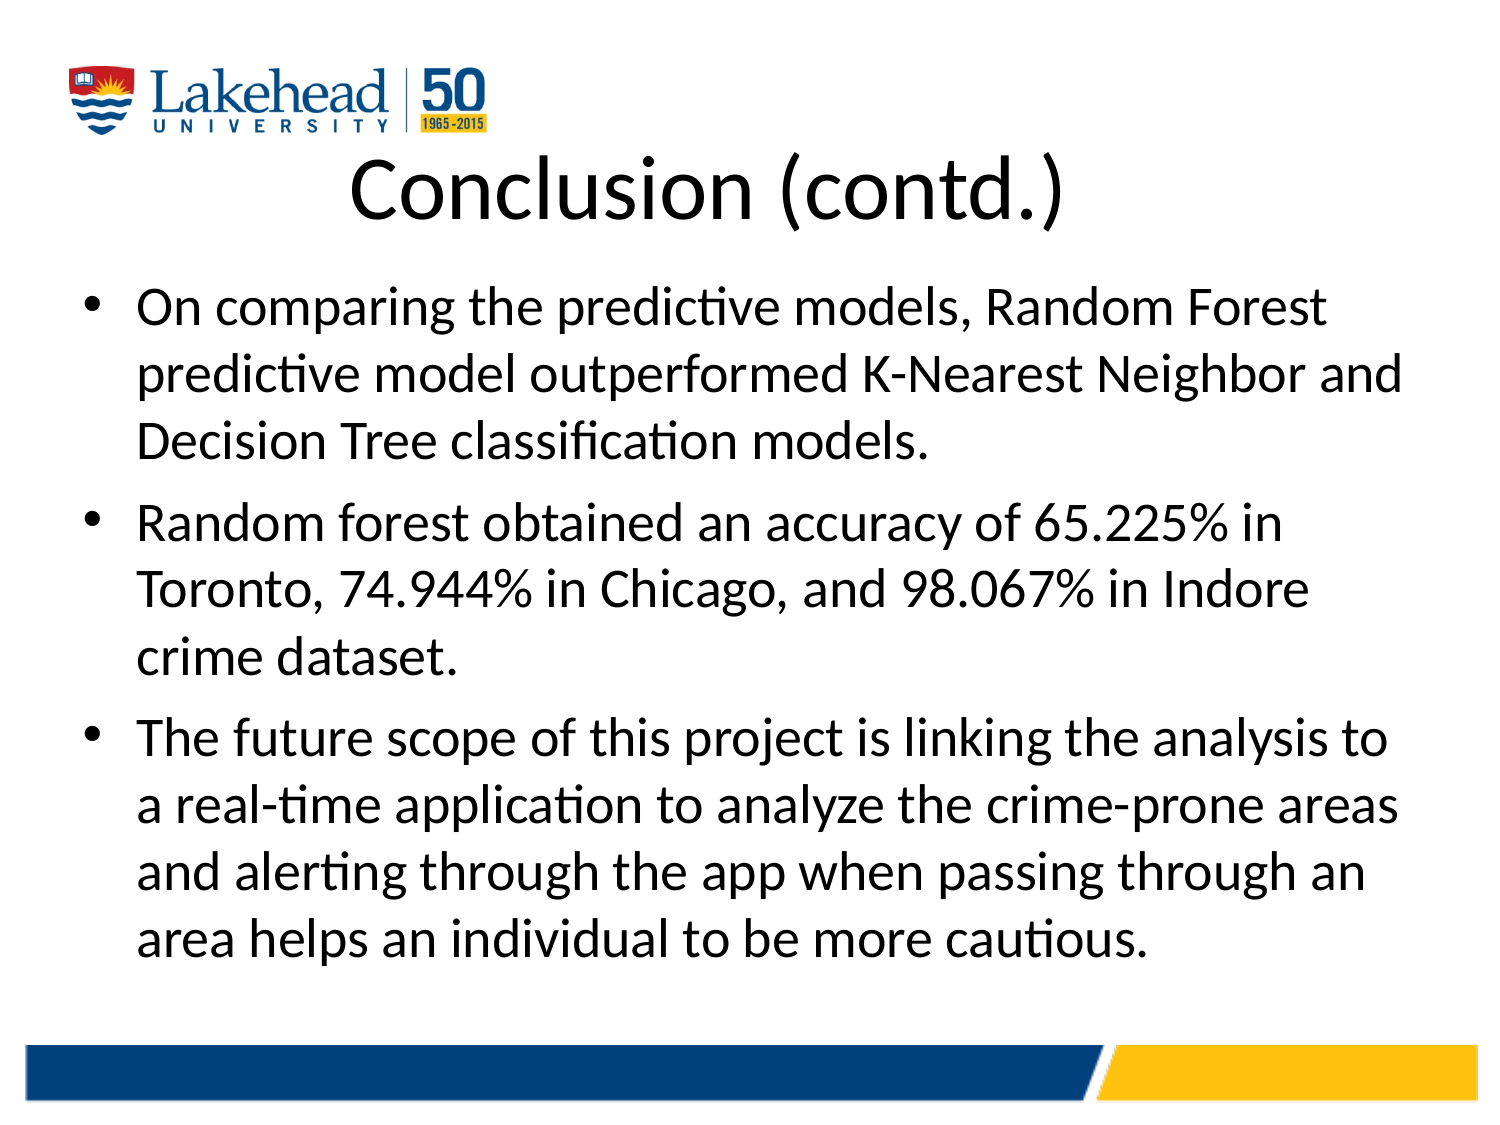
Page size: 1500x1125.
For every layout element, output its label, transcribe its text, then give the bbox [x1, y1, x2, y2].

list On comparing the predictive models, Random Forest predictive model outperformed K-Nearest Neighbor and Decision Tree classification models. Random forest obtained an accuracy of 65.225% in Toronto, 74.944% in Chicago, and 98.067% in Indore crime dataset. The future scope of this project is linking the analysis to a real-time application to analyze the crime-prone areas and alerting through the app when passing through an area helps an individual to be more cautious. [74, 261, 1426, 1006]
title Conclusion (contd.) [33, 119, 1385, 309]
picture [24, 1045, 1478, 1105]
picture [69, 66, 487, 119]
